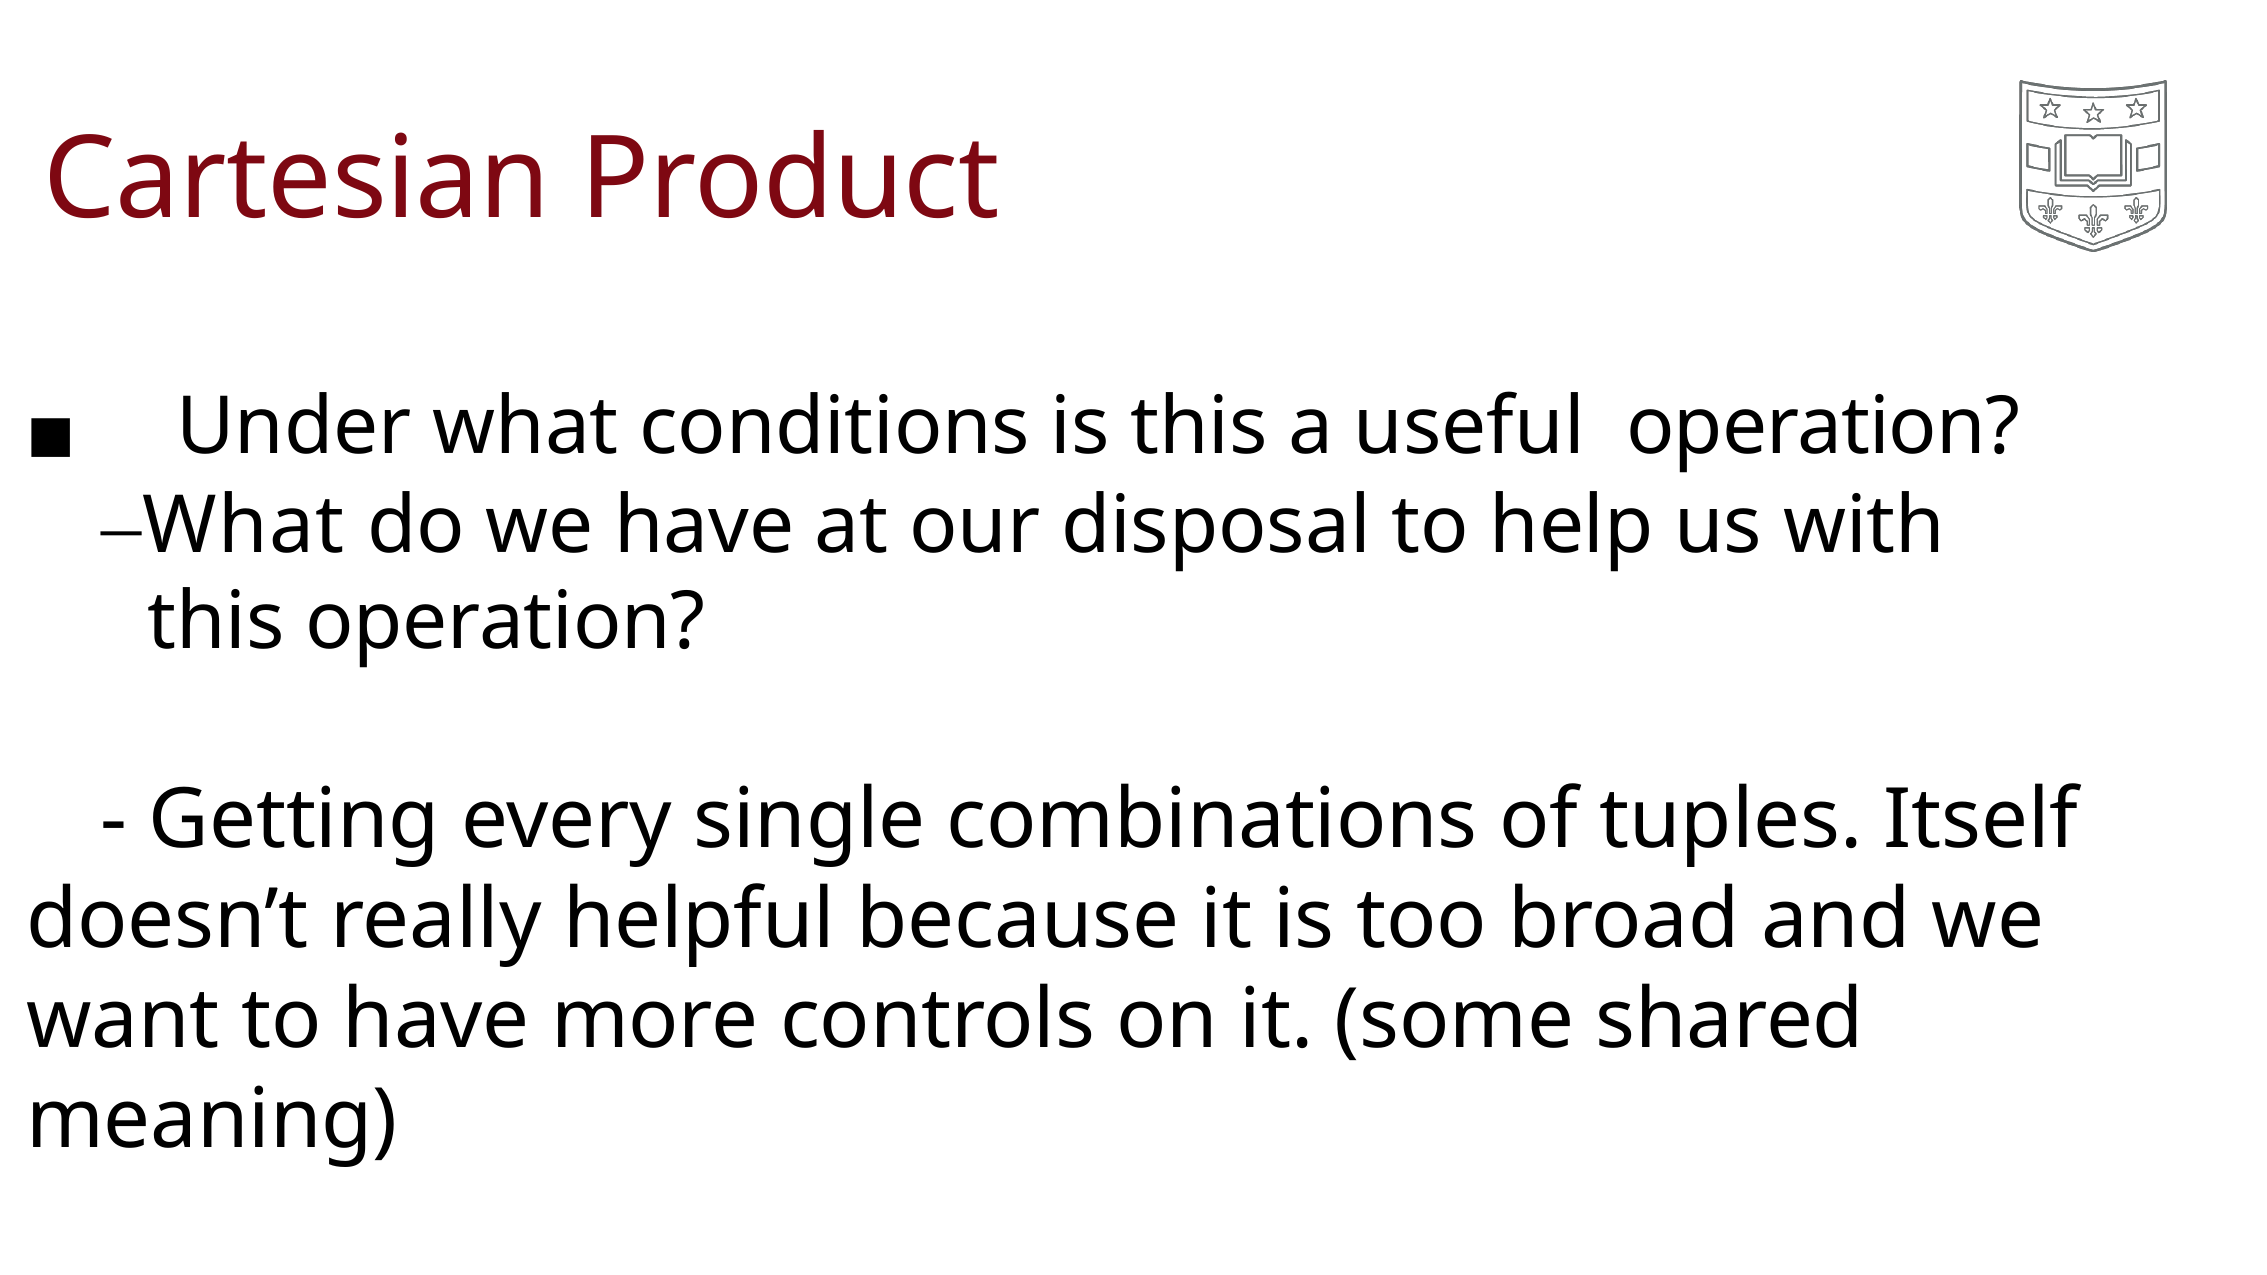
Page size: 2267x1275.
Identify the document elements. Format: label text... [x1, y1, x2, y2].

text_box ◼ Under what conditions is this a useful operation? –What do we have at our disposal to help us with this operation? - Getting every single combinations of tuples. Itself doesn’t really helpful because it is too broad and we want to have more controls on it. (some shared meaning) [24, 371, 2097, 1264]
picture [2019, 80, 2167, 252]
title Cartesian Product [41, 100, 1066, 316]
